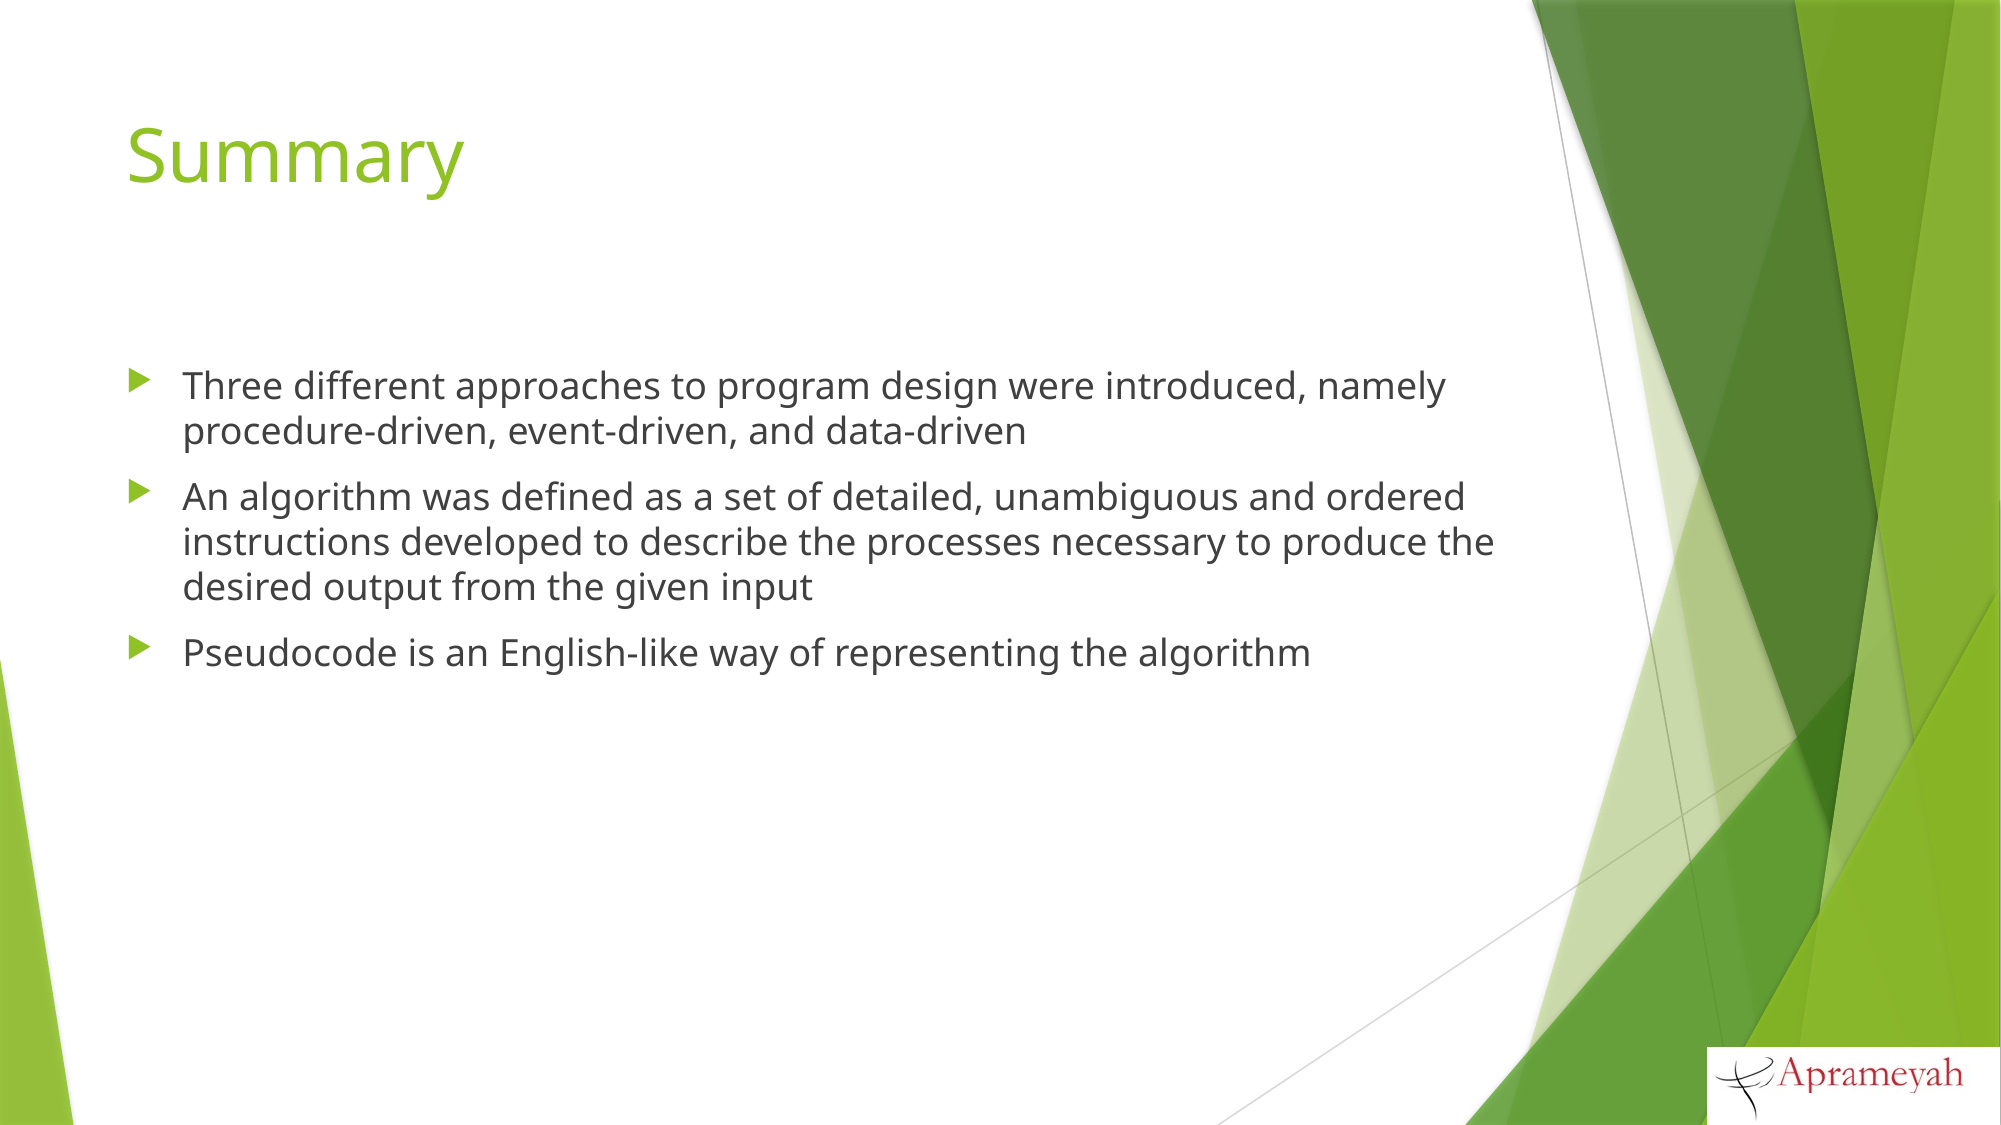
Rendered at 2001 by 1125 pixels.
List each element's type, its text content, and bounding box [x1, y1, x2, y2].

list Three different approaches to program design were introduced, namely procedure-driven, event-driven, and data-driven An algorithm was defined as a set of detailed, unambiguous and ordered instructions developed to describe the processes necessary to produce the desired output from the given input Pseudocode is an English-like way of representing the algorithm [111, 354, 1522, 992]
title Summary [111, 99, 1522, 317]
picture [1707, 1047, 2000, 1125]
